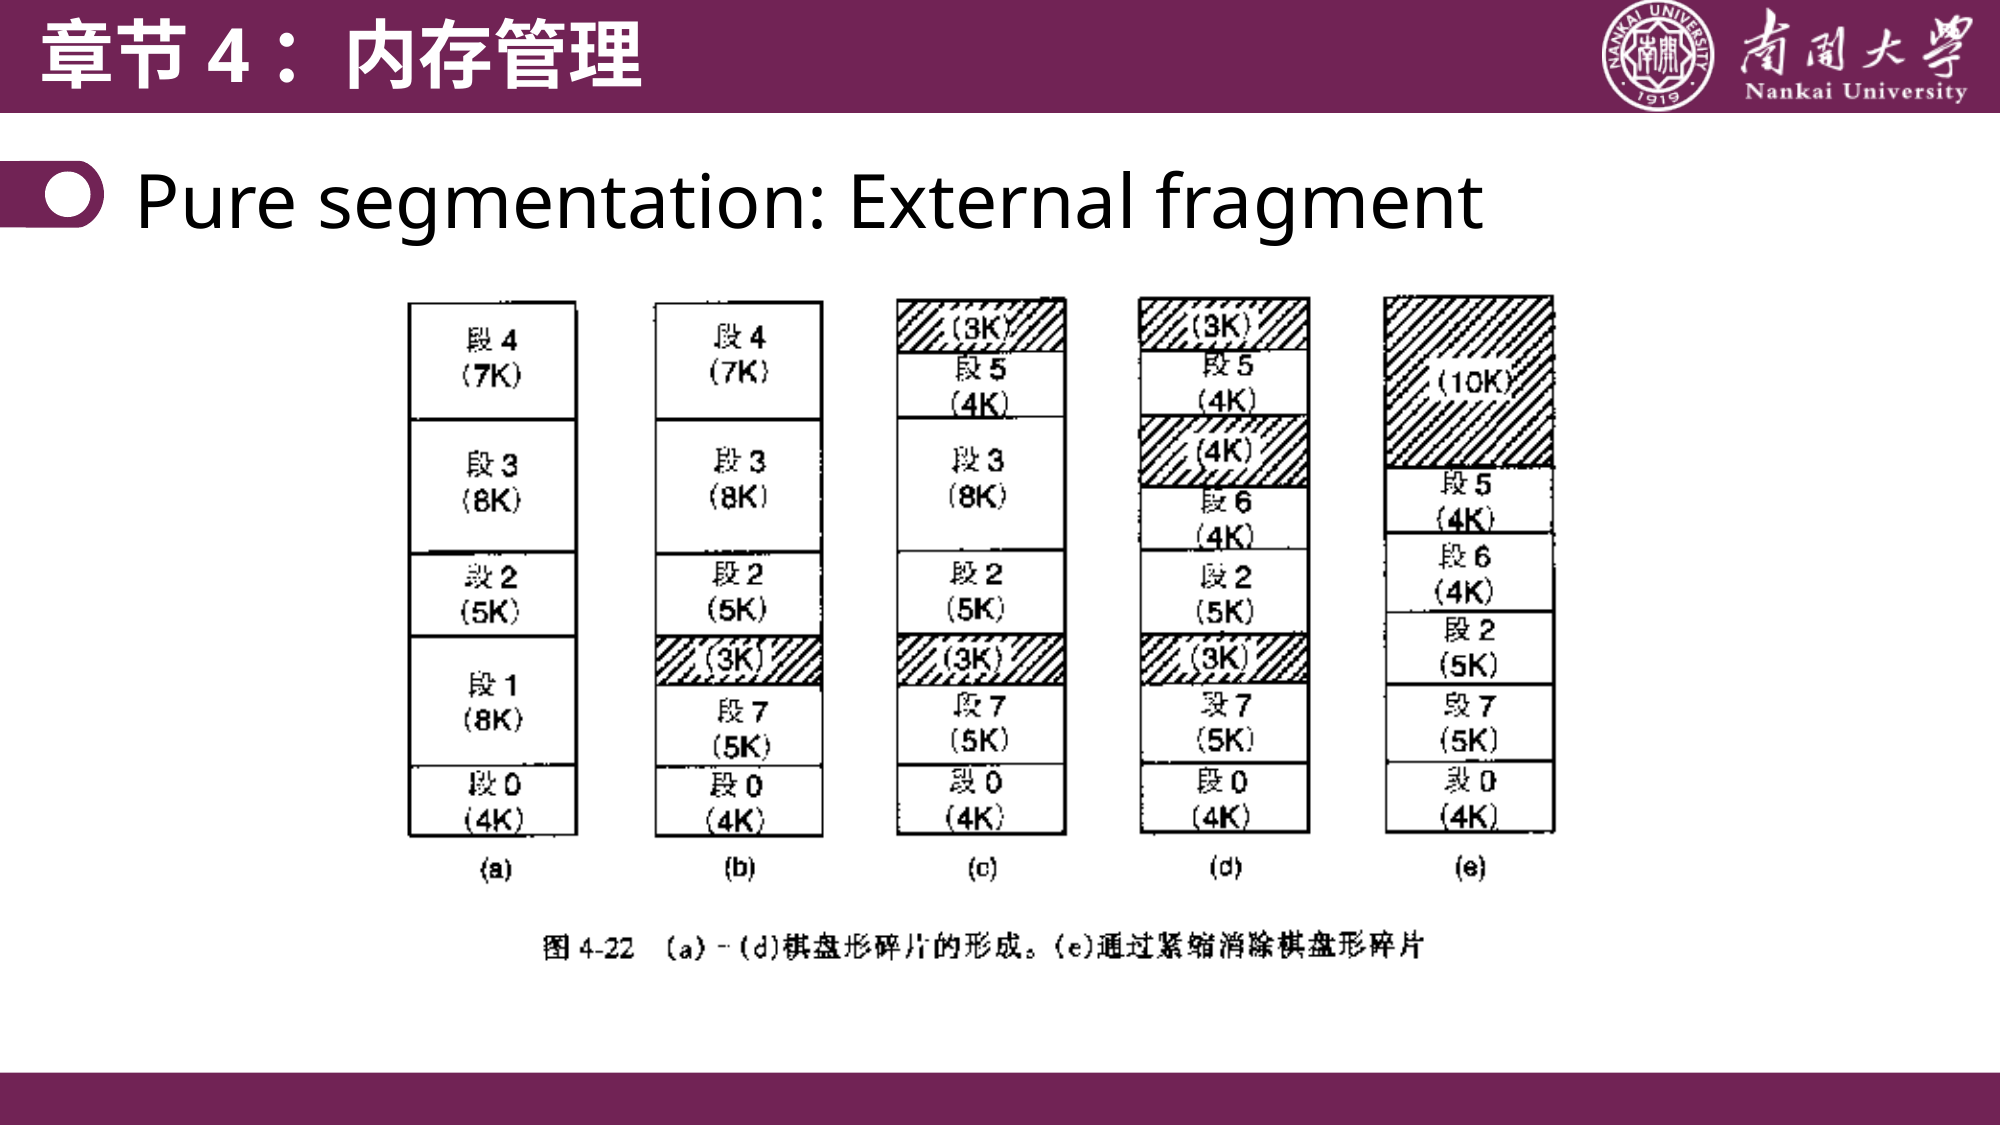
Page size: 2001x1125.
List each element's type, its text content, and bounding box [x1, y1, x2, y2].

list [384, 277, 1585, 982]
text_box 章节4：内存管理 [24, 0, 1025, 116]
text_box Pure segmentation: External fragment [120, 142, 1850, 256]
picture [1602, 0, 2001, 115]
